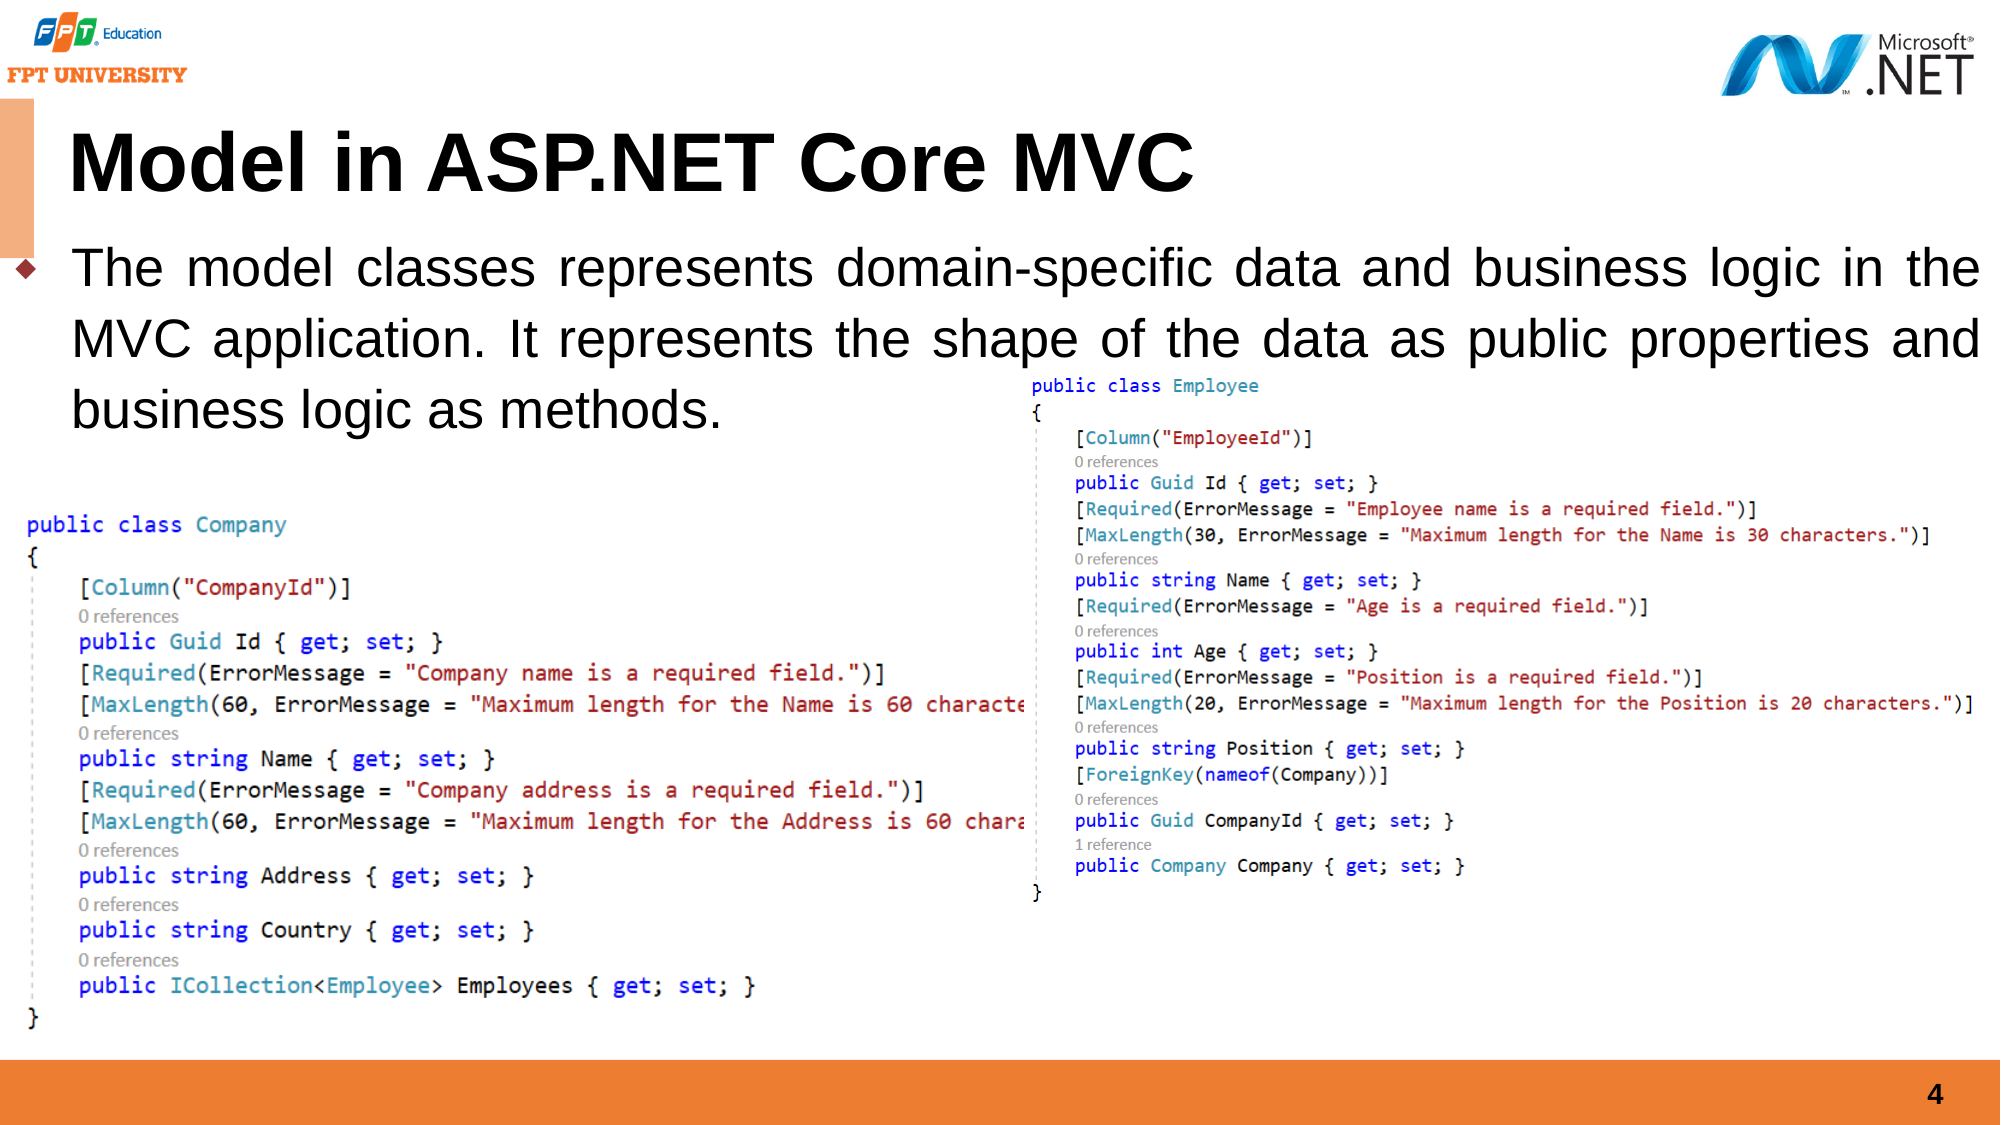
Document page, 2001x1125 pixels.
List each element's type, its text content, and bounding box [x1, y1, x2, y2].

picture [0, 0, 194, 93]
picture [1685, 0, 2001, 129]
picture [13, 370, 1993, 1039]
slide_number 4 [1508, 1063, 1959, 1123]
list The model classes represents domain-specific data and business logic in the MVC application. It represents the shape of the data as public properties and business logic as methods. [0, 217, 2000, 1057]
title Model in ASP.NET Core MVC [53, 111, 2000, 217]
